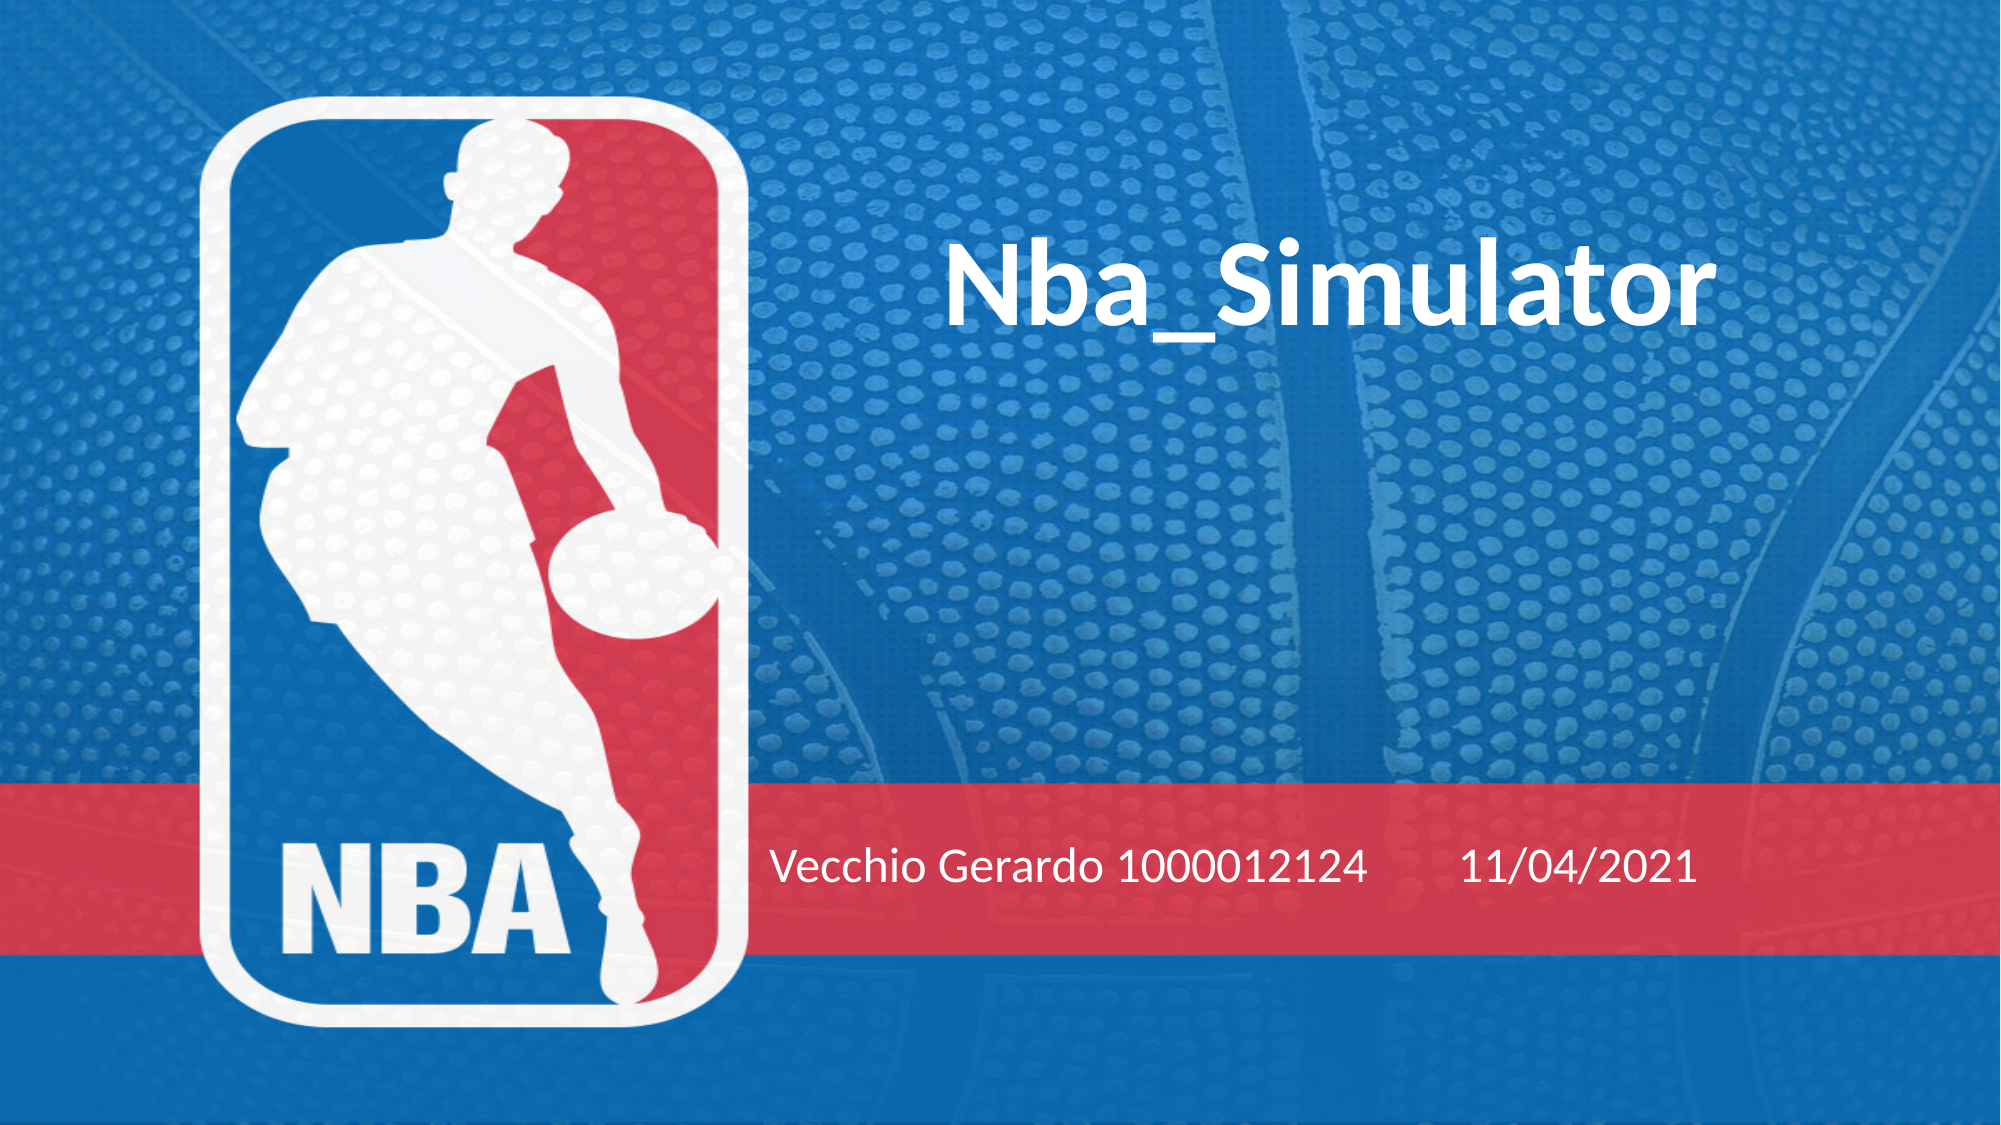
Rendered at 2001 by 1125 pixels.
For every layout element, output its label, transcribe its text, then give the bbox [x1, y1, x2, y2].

text_box Vecchio Gerardo 1000012124 11/04/2021 [754, 825, 1980, 901]
text_box Nba_Simulator [927, 192, 1735, 358]
picture [0, 0, 2001, 1125]
